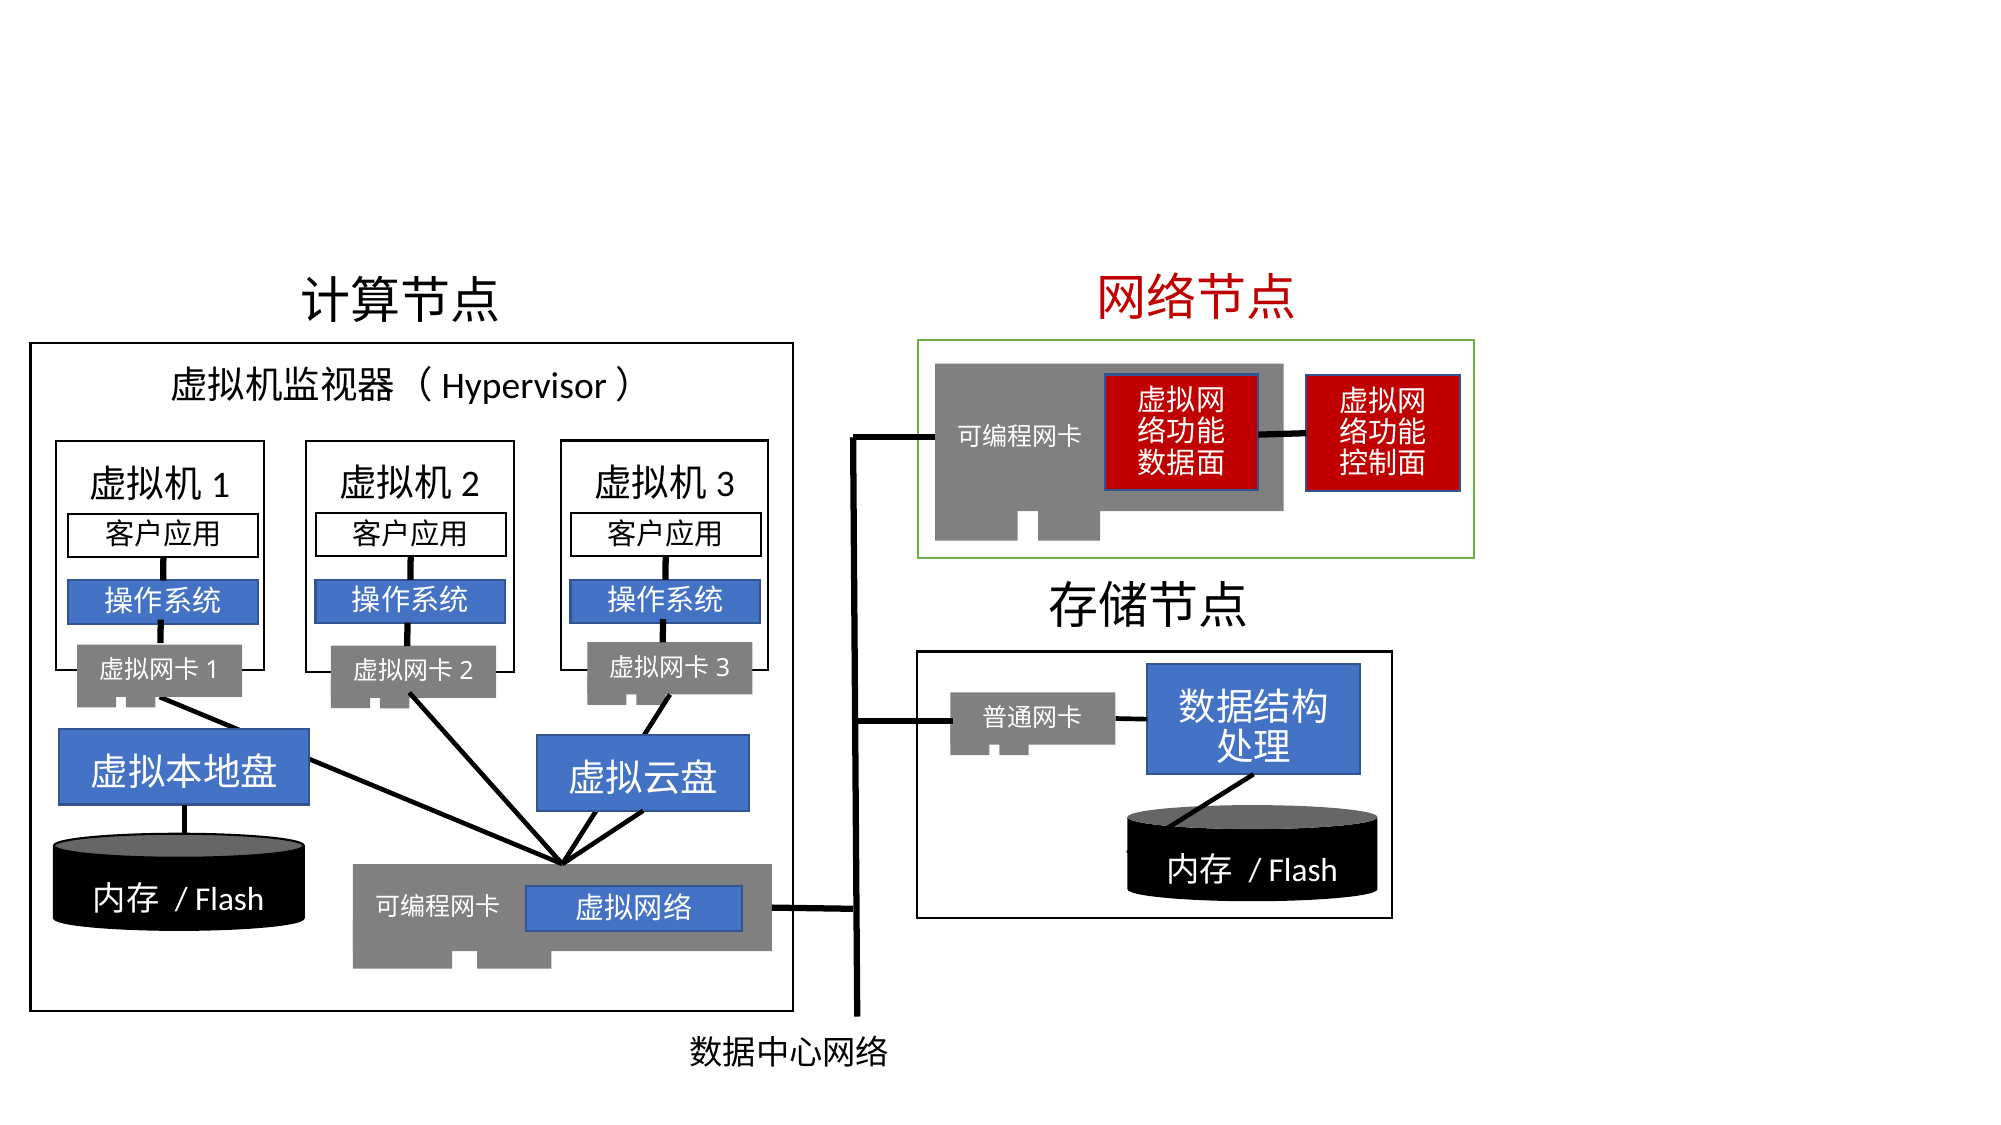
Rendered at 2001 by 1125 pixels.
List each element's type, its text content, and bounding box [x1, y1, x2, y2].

text_box 虚拟云盘 [670, 734, 750, 812]
text_box 操作系统 [569, 579, 761, 624]
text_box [159, 696, 409, 864]
text_box 虚拟机2 [305, 440, 515, 673]
text_box 客户应用 [315, 512, 507, 557]
text_box 虚拟机3 [560, 439, 769, 671]
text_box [950, 692, 1116, 756]
text_box 内存 / Flash [52, 832, 305, 931]
text_box 虚拟机1 [55, 440, 265, 671]
text_box 内存 / Flash [1127, 805, 1378, 902]
text_box 虚拟本地盘 [58, 728, 159, 806]
text_box 客户应用 [67, 513, 259, 558]
text_box [916, 650, 1393, 919]
text_box 计算节点 [270, 251, 531, 354]
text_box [853, 438, 858, 1017]
text_box 虚拟网络功能控制面 [1305, 374, 1461, 492]
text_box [934, 363, 1284, 541]
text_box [76, 644, 243, 708]
text_box 操作系统 [314, 579, 506, 624]
text_box 网络节点 [1066, 248, 1327, 351]
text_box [352, 863, 772, 969]
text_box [409, 692, 563, 865]
text_box 虚拟机监视器（Hypervisor） [29, 342, 794, 1012]
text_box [587, 642, 753, 706]
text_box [330, 645, 497, 709]
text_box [562, 694, 670, 864]
text_box 数据中心网络 [659, 1017, 920, 1090]
text_box 操作系统 [67, 579, 259, 625]
text_box 数据结构处理 [1146, 663, 1361, 775]
text_box 客户应用 [570, 512, 762, 557]
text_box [562, 810, 644, 864]
text_box [917, 339, 1475, 559]
text_box 存储节点 [1019, 559, 1280, 658]
